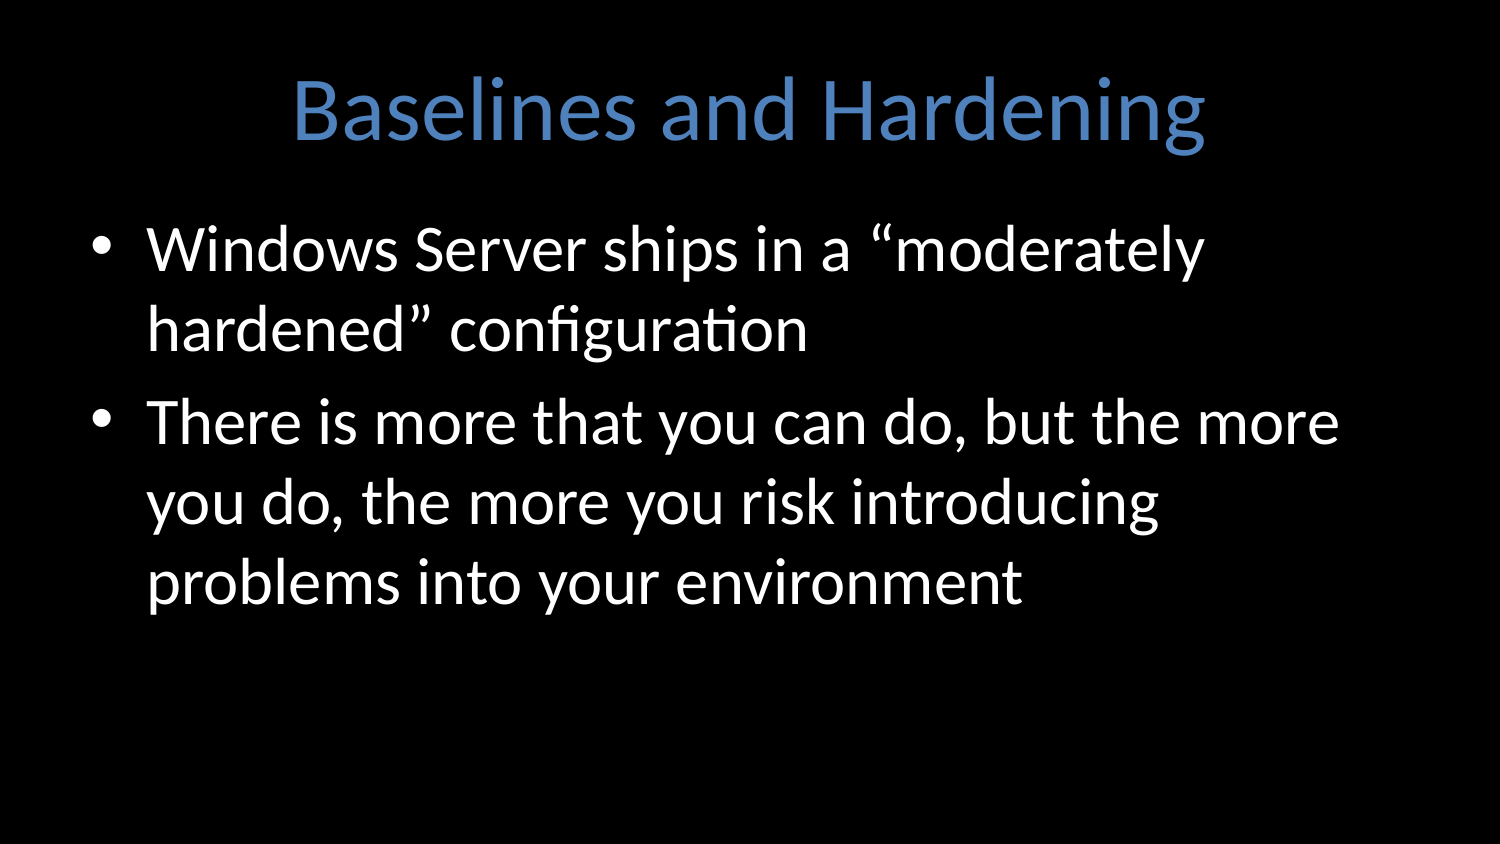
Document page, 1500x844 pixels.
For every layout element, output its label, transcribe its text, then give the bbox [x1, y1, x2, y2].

list Windows Server ships in a “moderately hardened” configuration There is more that you can do, but the more you do, the more you risk introducing problems into your environment [75, 196, 1425, 754]
title Baselines and Hardening [75, 33, 1425, 175]
